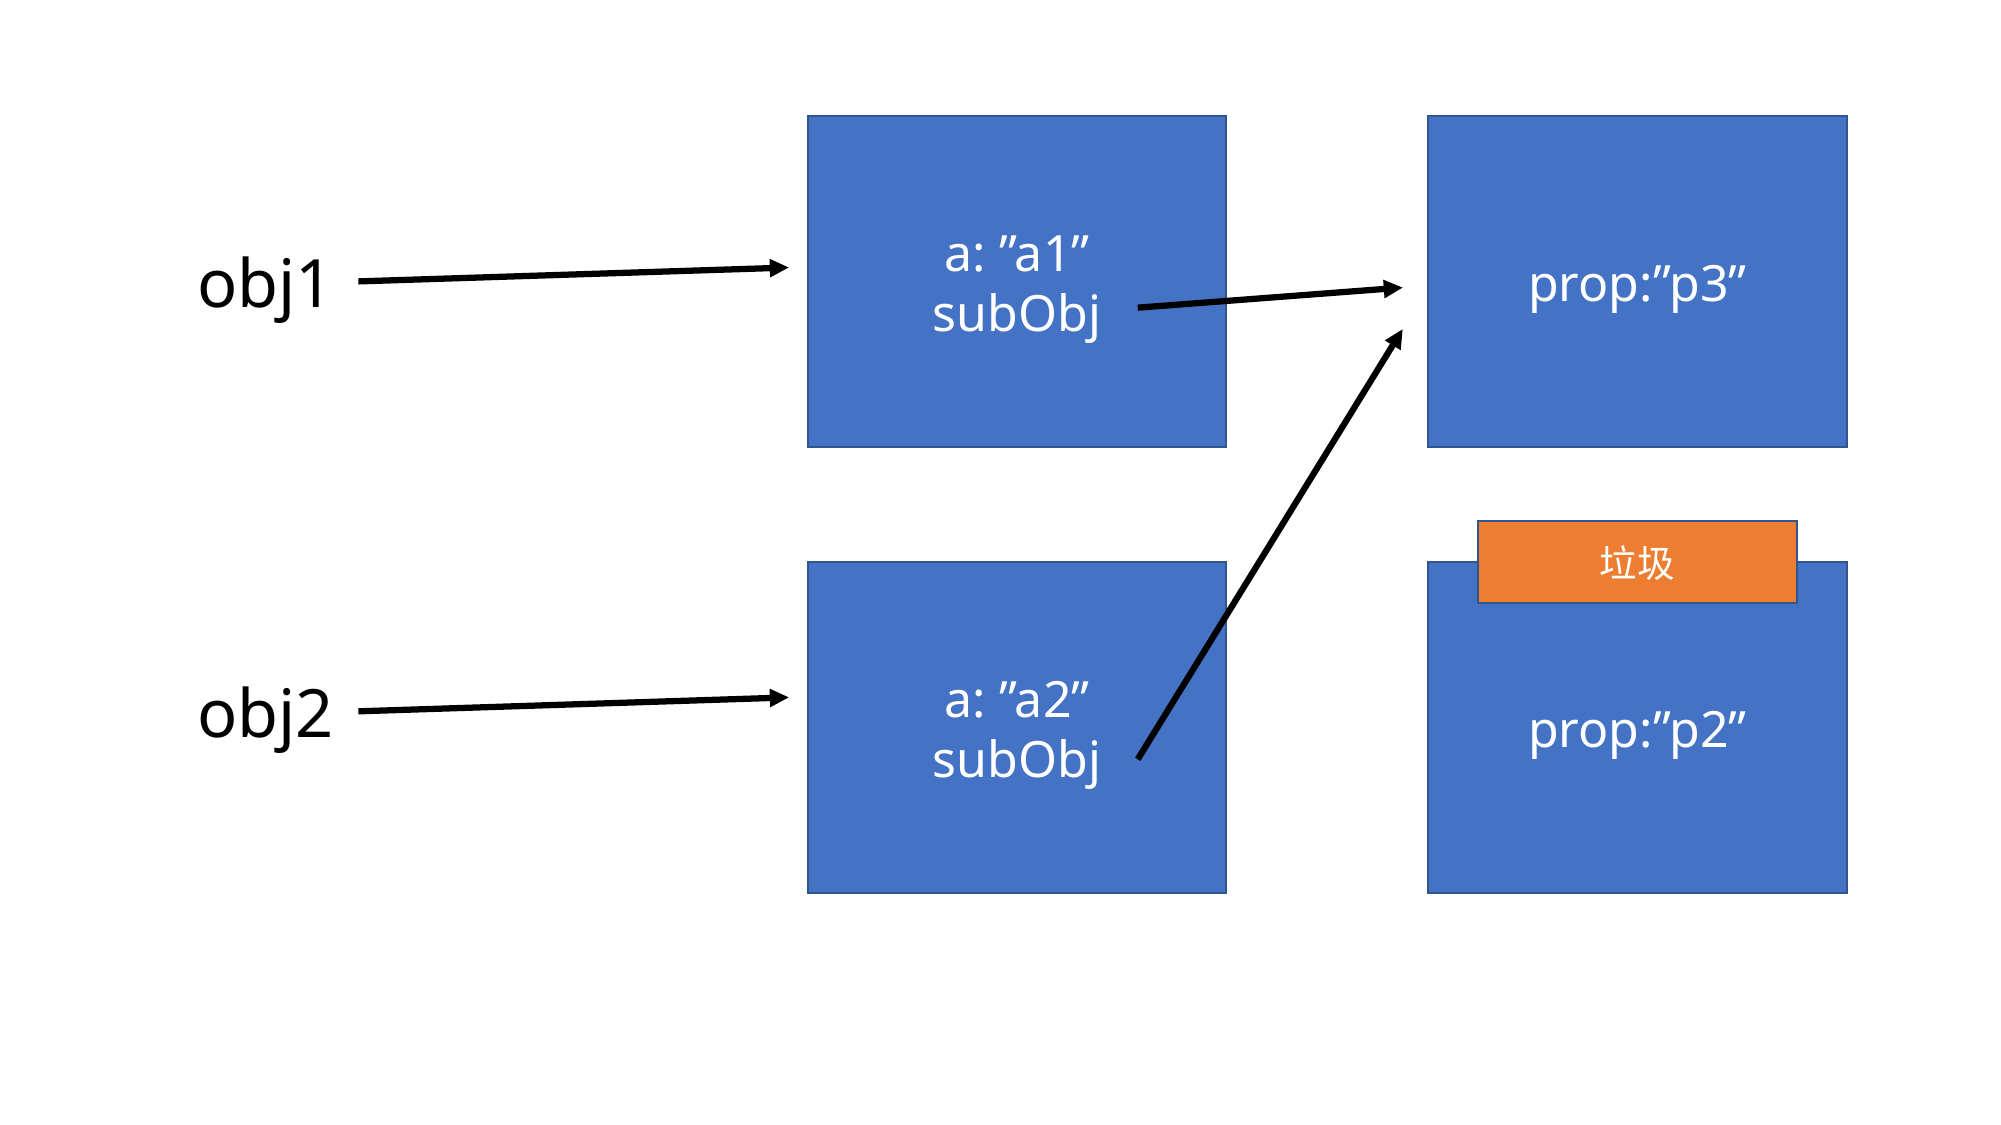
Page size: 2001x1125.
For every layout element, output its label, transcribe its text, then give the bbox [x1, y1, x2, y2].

text_box prop:”p3” [1427, 115, 1848, 448]
text_box a: ”a1” subObj [807, 115, 1227, 448]
text_box a: ”a2” subObj [807, 561, 1227, 894]
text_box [1137, 329, 1403, 760]
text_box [1137, 287, 1403, 308]
text_box obj2 [135, 663, 397, 758]
text_box prop:”p2” [1427, 561, 1848, 894]
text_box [358, 267, 789, 282]
text_box obj1 [135, 233, 397, 329]
text_box 垃圾 [1477, 520, 1798, 604]
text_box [358, 697, 789, 712]
